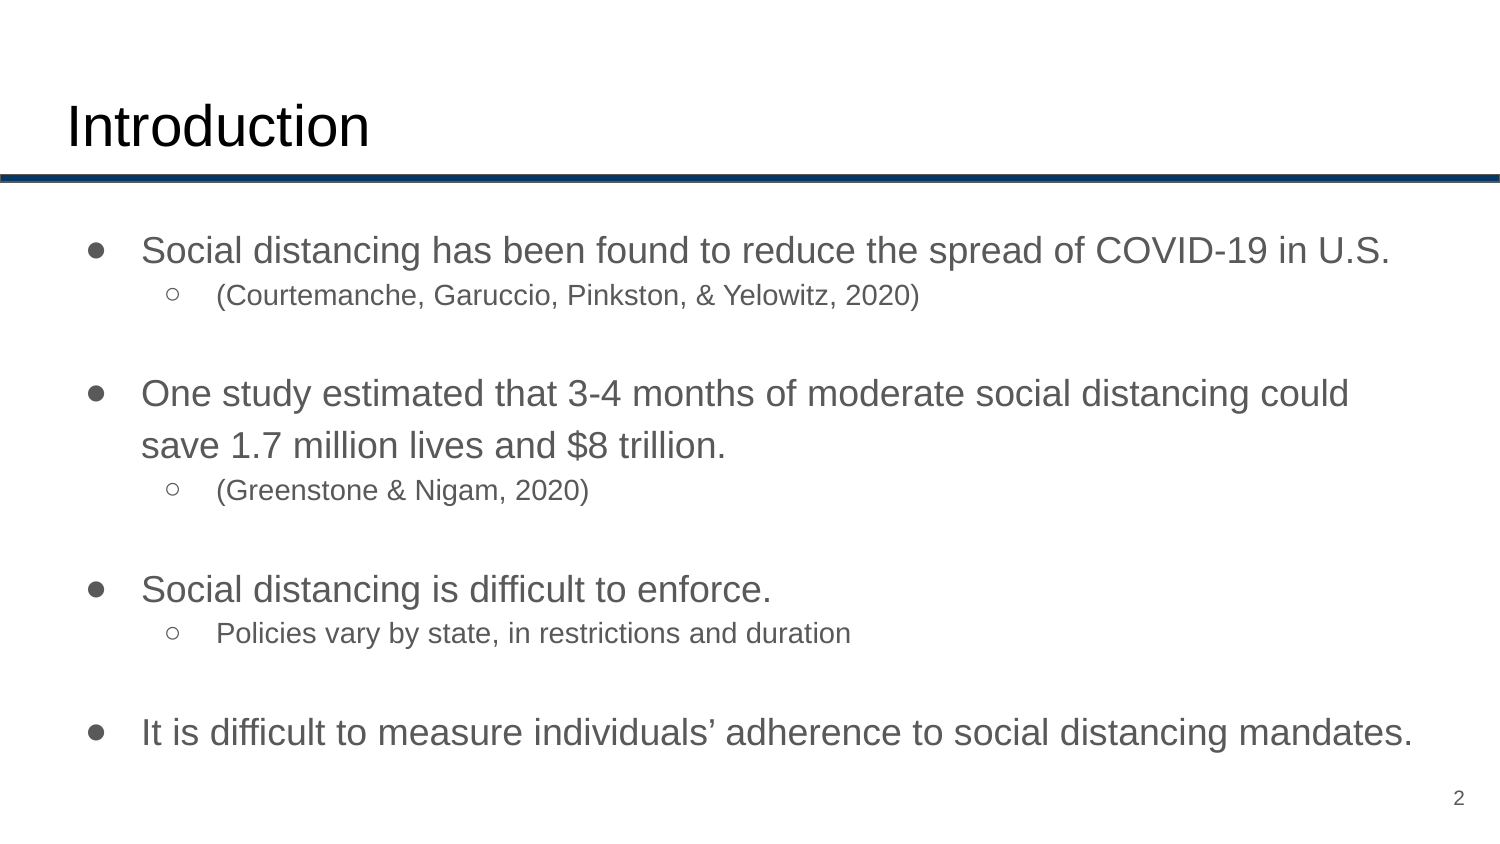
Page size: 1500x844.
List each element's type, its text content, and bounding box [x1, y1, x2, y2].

title Introduction [51, 72, 1449, 167]
slide_number 2 [1389, 764, 1480, 830]
text_box [0, 174, 1500, 182]
list Social distancing has been found to reduce the spread of COVID-19 in U.S. (Courtemanche, Garuccio, Pinkston, & Yelowitz, 2020) One study estimated that 3-4 months of moderate social distancing could save 1.7 million lives and $8 trillion. (Greenstone & Nigam, 2020) Social distancing is difficult to enforce. Policies vary by state, in restrictions and duration It is difficult to measure individuals’ adherence to social distancing mandates. [51, 203, 1449, 765]
